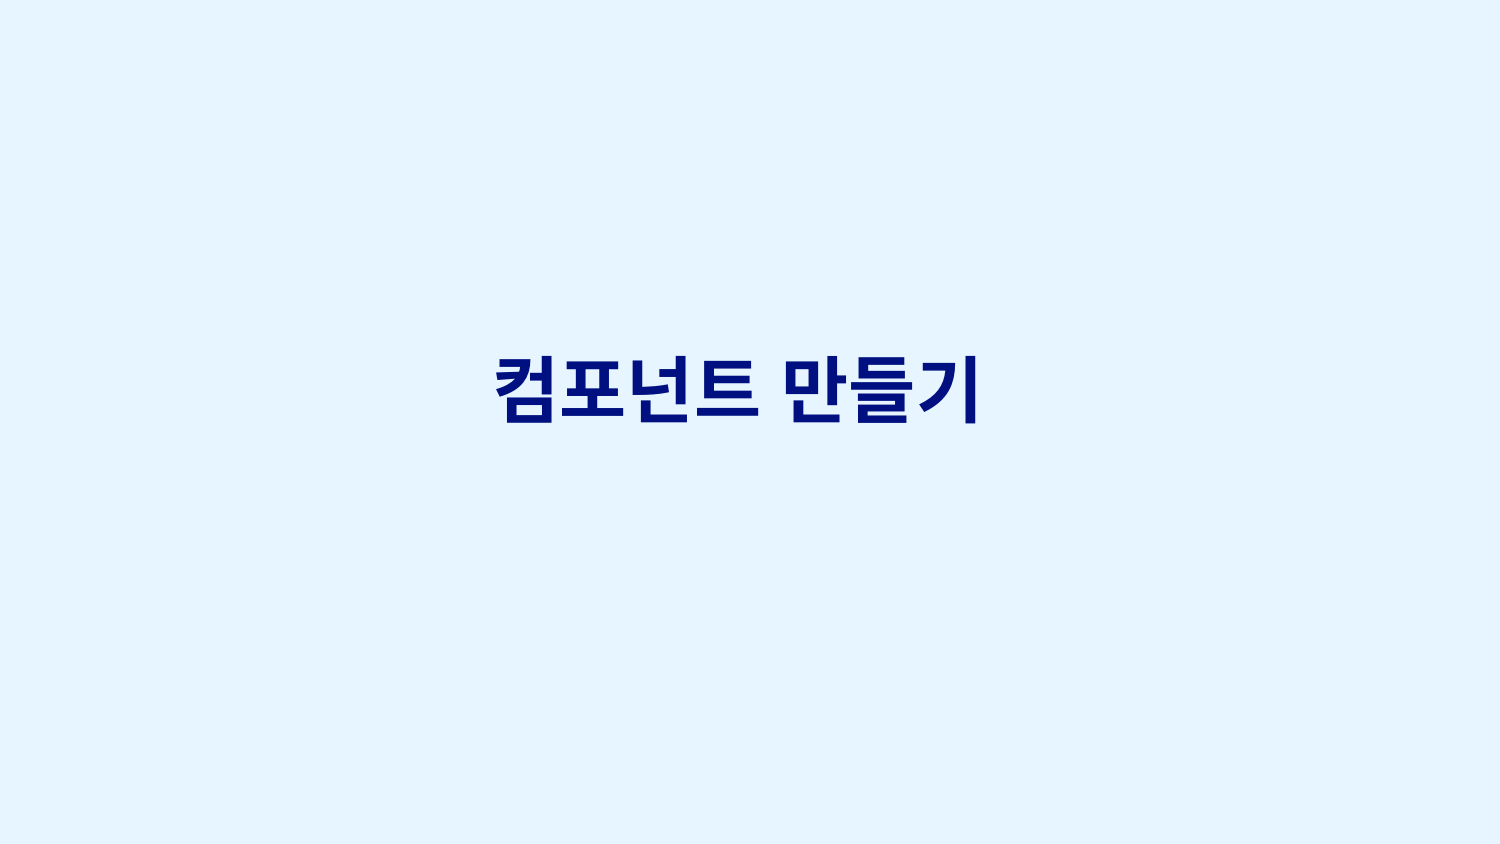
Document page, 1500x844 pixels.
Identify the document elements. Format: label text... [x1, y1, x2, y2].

text_box 컴포넌트 만들기 [305, 329, 1171, 447]
